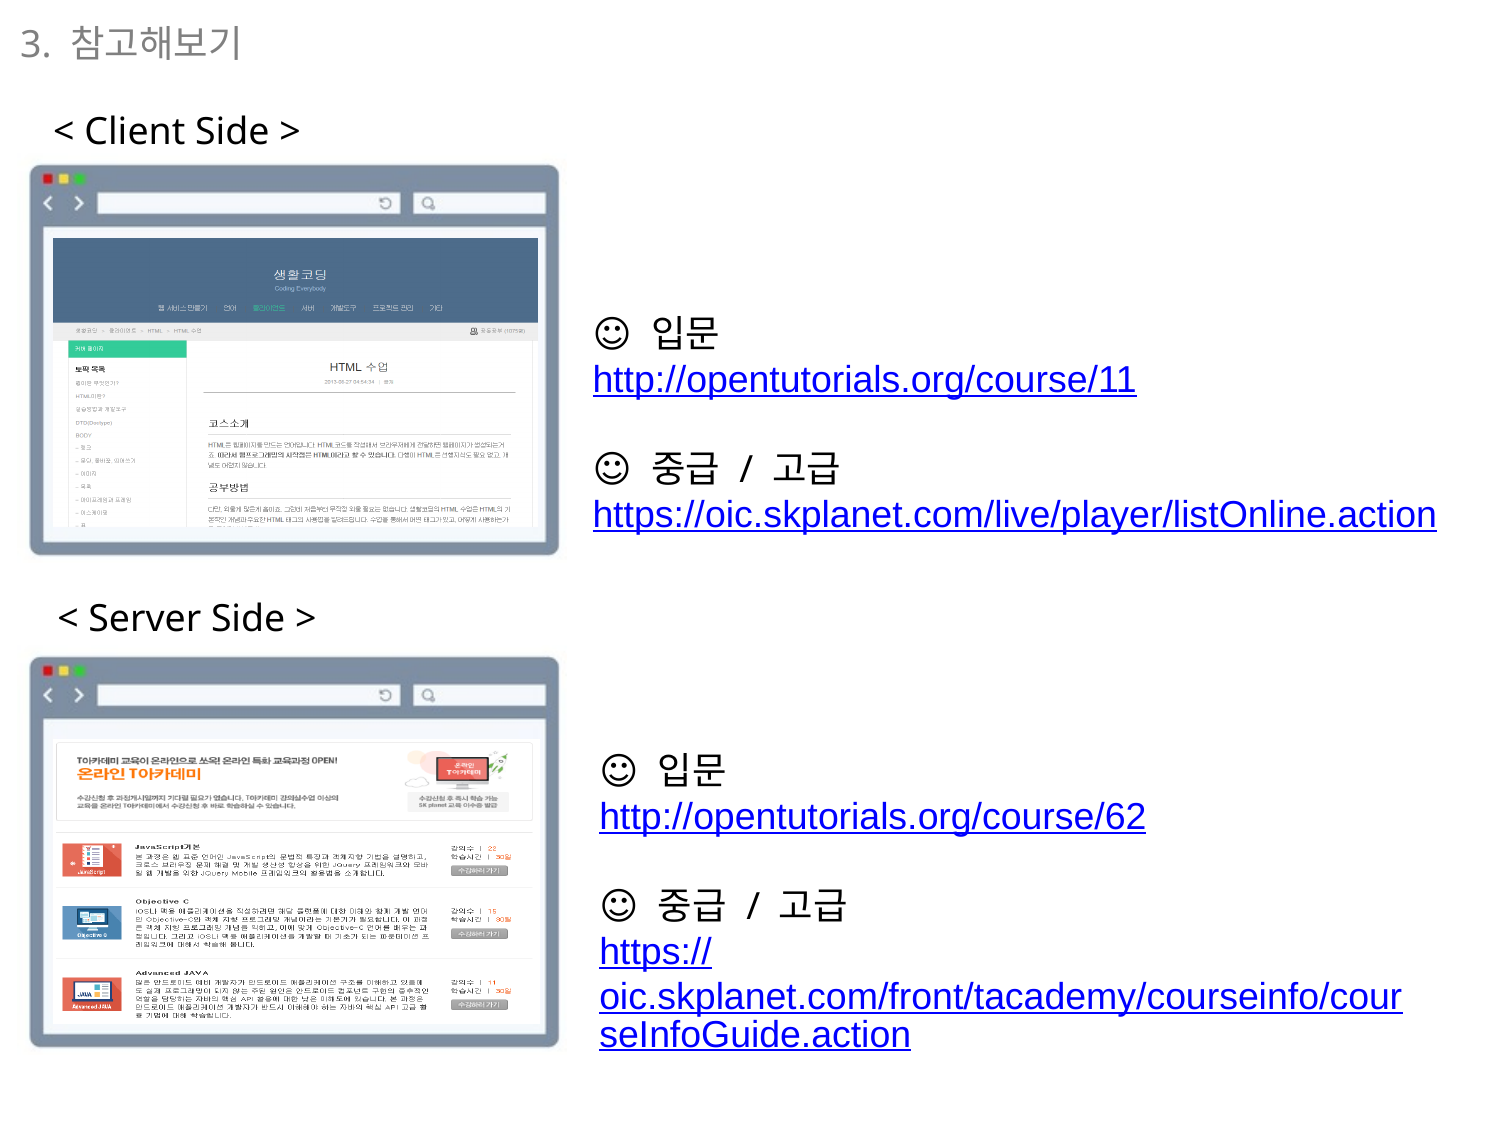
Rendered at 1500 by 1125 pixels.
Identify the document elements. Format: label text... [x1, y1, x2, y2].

text_box 3. 참고해보기 [5, 12, 258, 73]
text_box < Client Side > [38, 100, 316, 151]
text_box < Server Side > [42, 586, 332, 643]
text_box ☺ 입문 http://opentutorials.org/course/62 ☺ 중급 / 고급 https://oic.skplanet.com/front/tacademy/courseinfo/courseInfoGuide.action [584, 739, 1424, 1070]
picture [17, 152, 567, 563]
picture [17, 644, 567, 1055]
text_box ☺ 입문 http://opentutorials.org/course/11 ☺ 중급 / 고급 https://oic.skplanet.com/live/player/listOnline.action [577, 302, 1453, 543]
